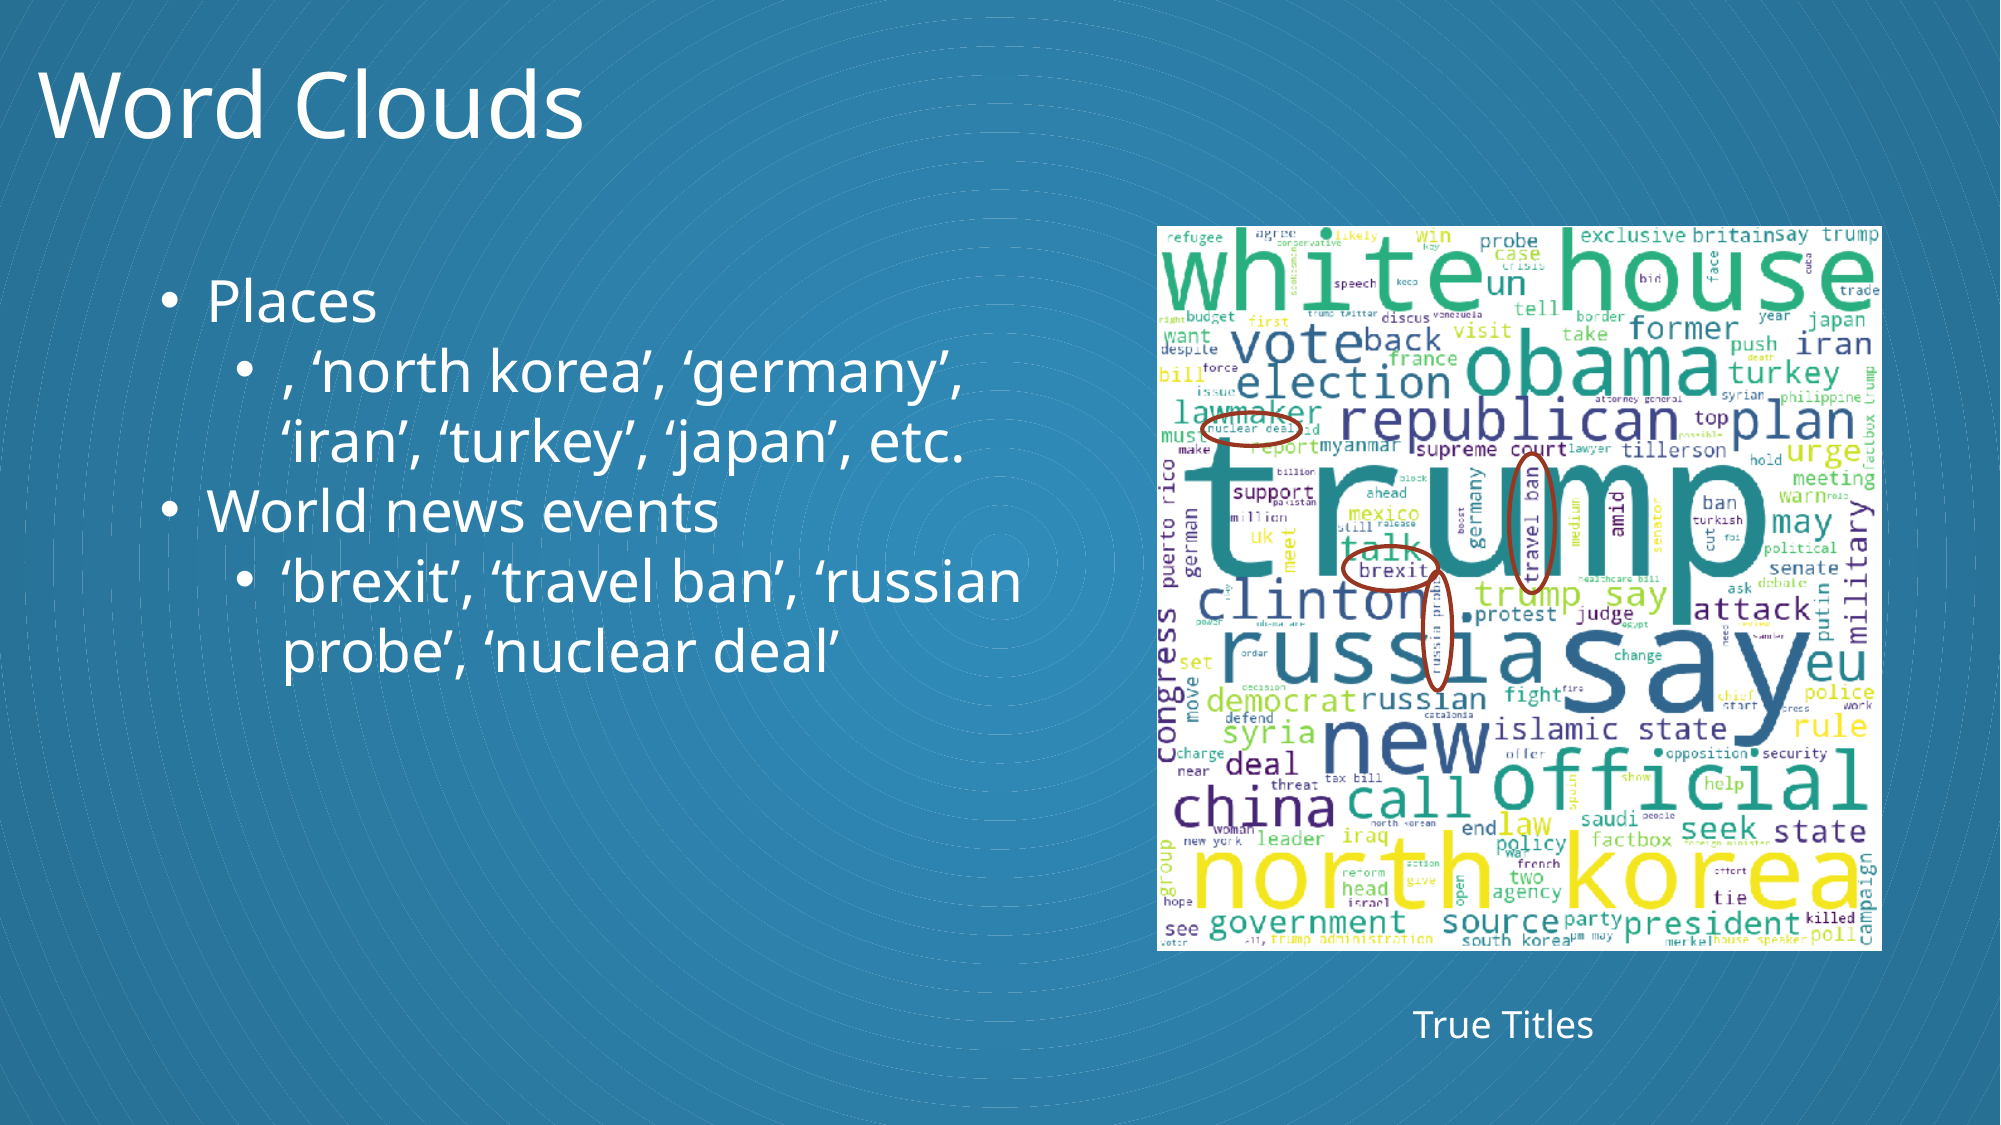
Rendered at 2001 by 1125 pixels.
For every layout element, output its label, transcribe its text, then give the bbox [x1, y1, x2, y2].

picture [1157, 226, 1882, 951]
text_box Places , ‘north korea’, ‘germany’, ‘iran’, ‘turkey’, ‘japan’, etc. World news events ‘brexit’, ‘travel ban’, ‘russian probe’, ‘nuclear deal’ [144, 256, 1061, 737]
text_box True Titles [1398, 993, 1882, 1053]
title Word Clouds [22, 0, 1748, 218]
